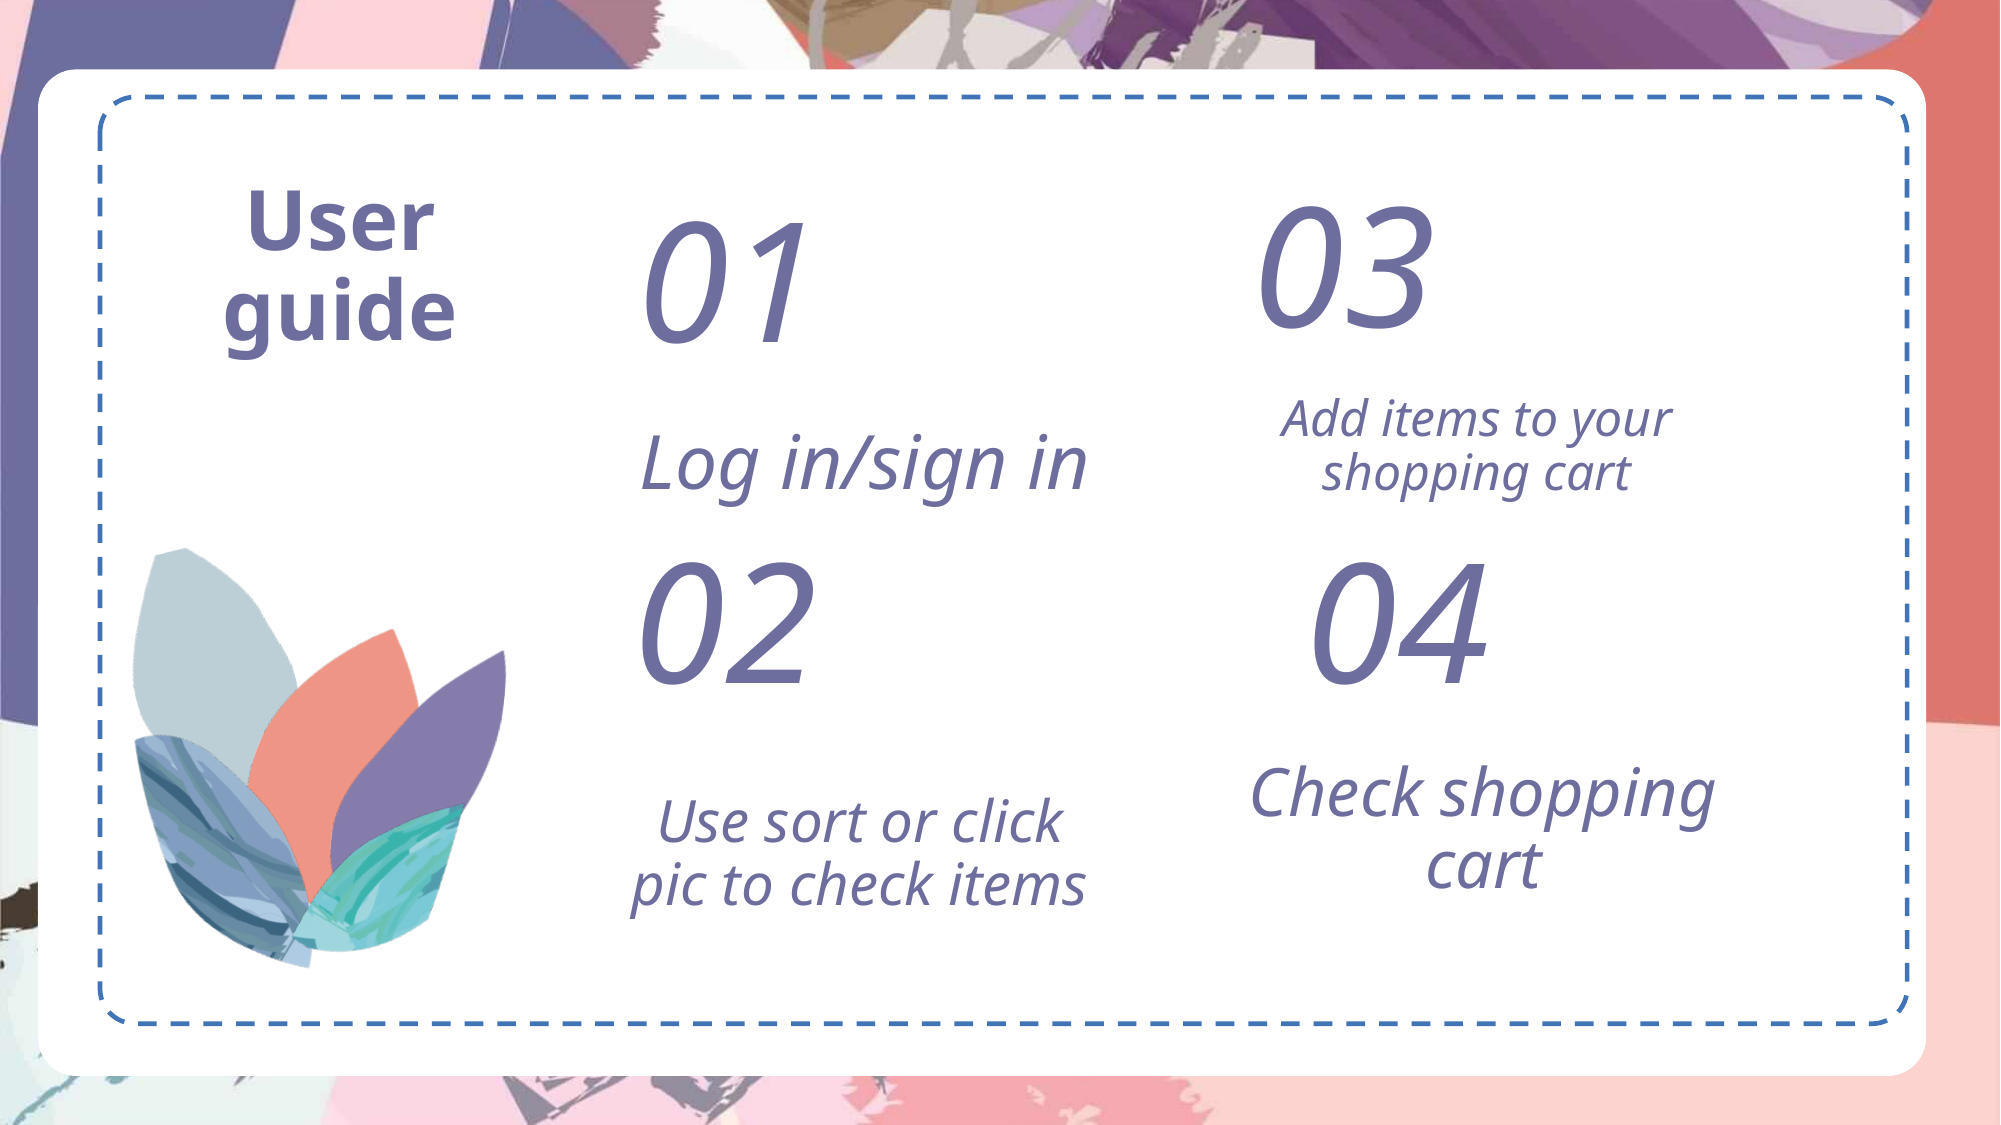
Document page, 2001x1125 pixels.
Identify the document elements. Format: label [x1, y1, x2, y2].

text_box [606, 543, 1114, 926]
text_box [1217, 187, 1737, 509]
text_box [1224, 543, 1743, 911]
text_box [611, 202, 1119, 514]
picture [0, 0, 2000, 1125]
